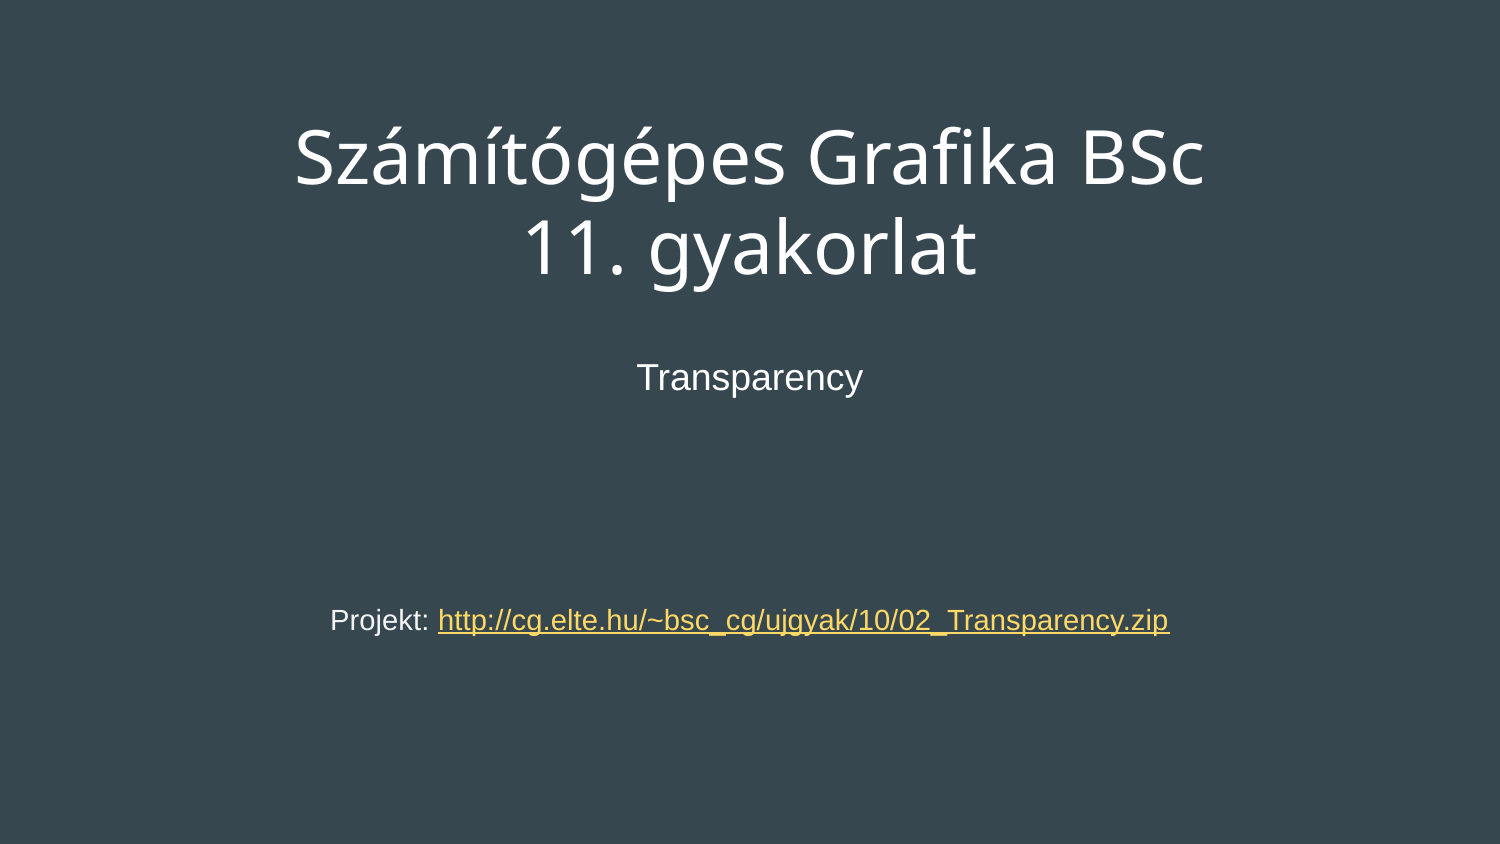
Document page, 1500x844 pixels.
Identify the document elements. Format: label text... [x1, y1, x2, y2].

text_box Transparency [466, 337, 1034, 519]
text_box Projekt: http://cg.elte.hu/~bsc_cg/ujgyak/10/02_Transparency.zip [308, 586, 1192, 672]
title Számítógépes Grafika BSc 11. gyakorlat [105, 61, 1394, 338]
